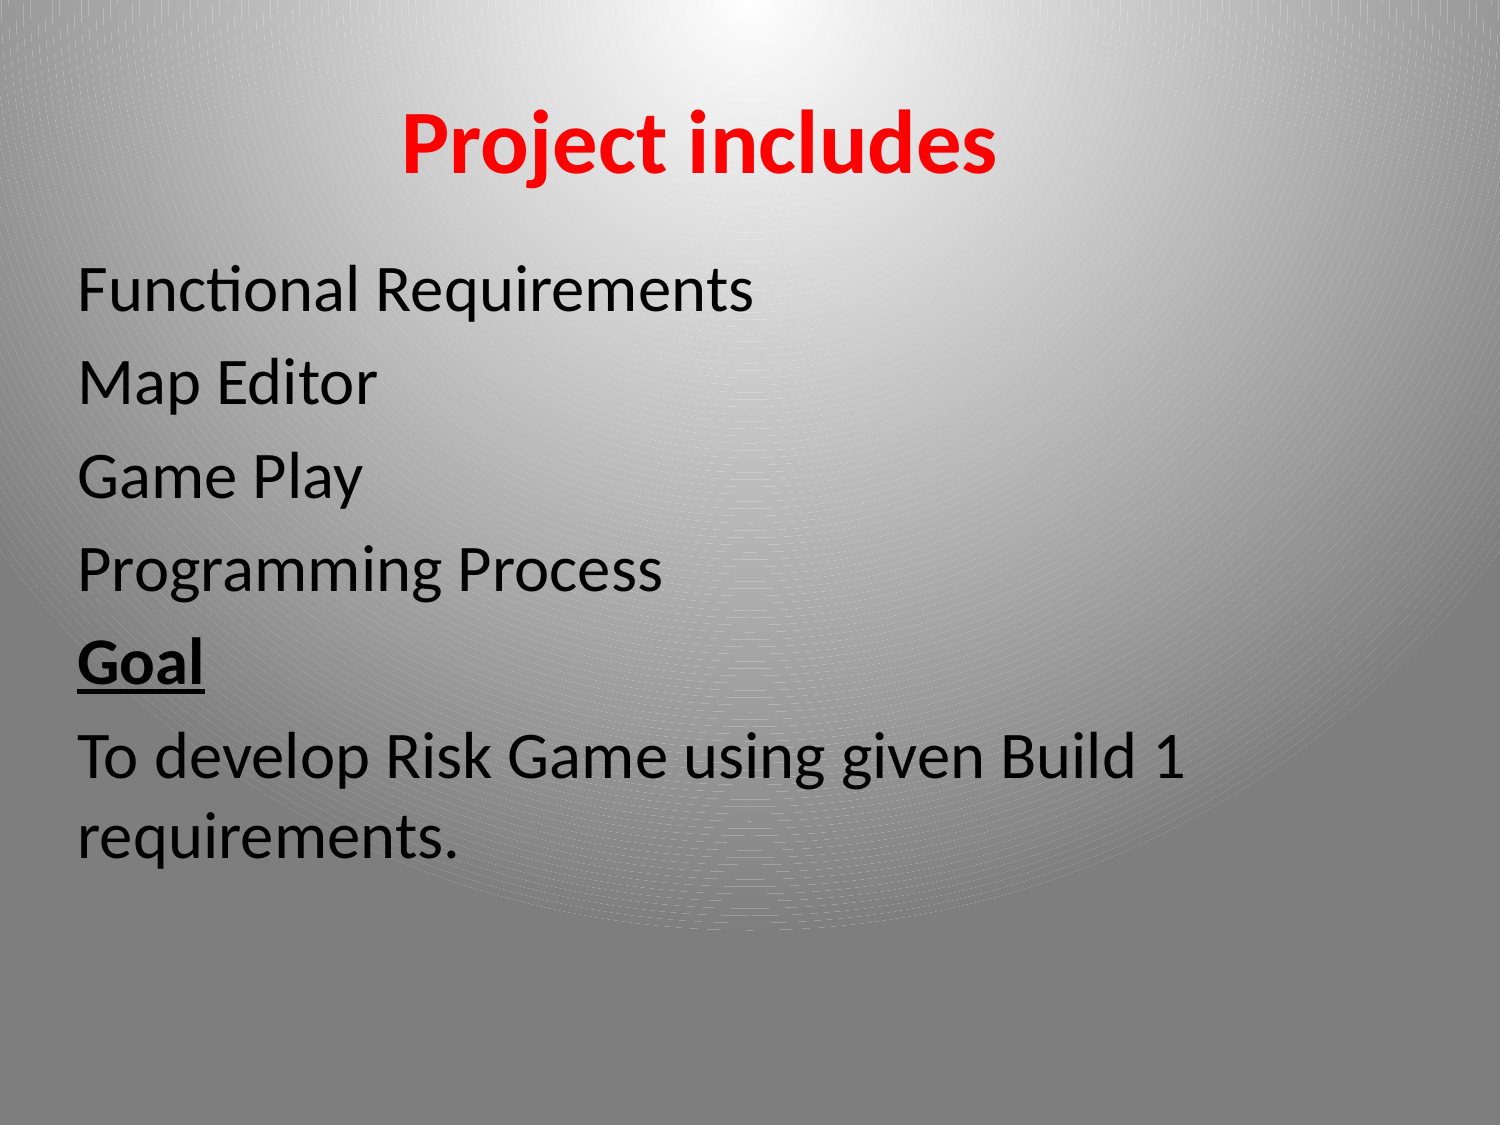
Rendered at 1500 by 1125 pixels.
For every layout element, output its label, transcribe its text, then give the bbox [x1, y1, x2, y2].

title Project includes [62, 75, 1338, 200]
subtitle Functional Requirements Map Editor Game Play Programming Process Goal To develop Risk Game using given Build 1 requirements. [62, 237, 1463, 1000]
